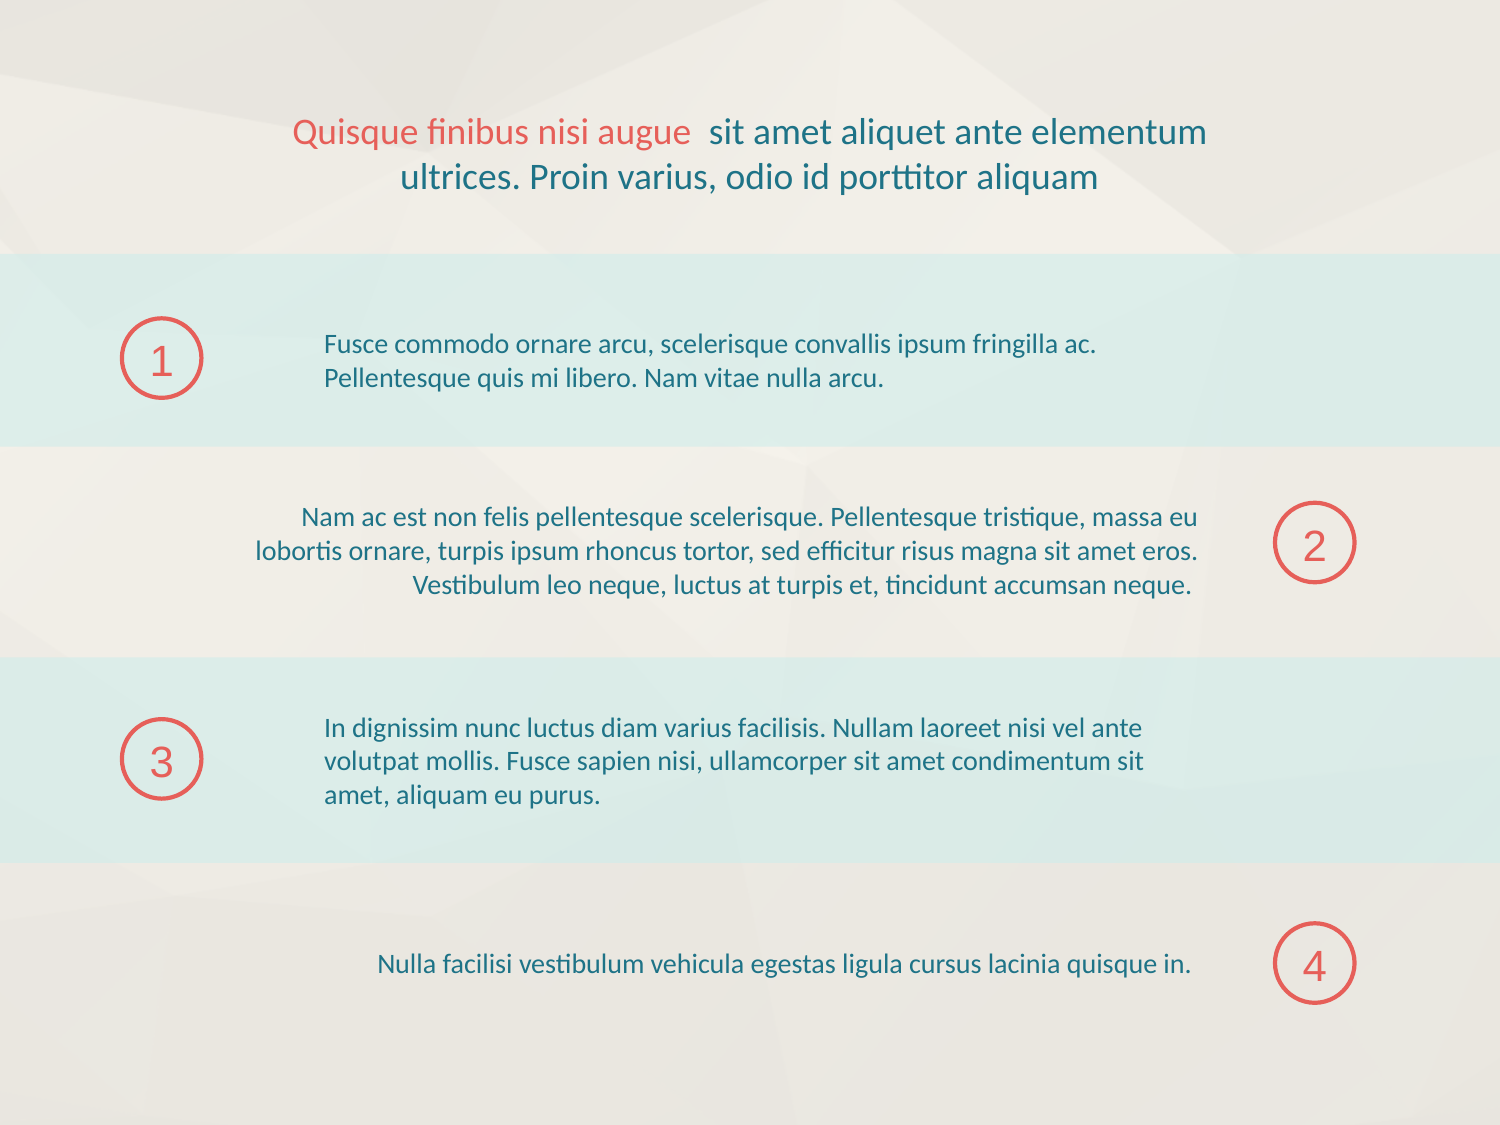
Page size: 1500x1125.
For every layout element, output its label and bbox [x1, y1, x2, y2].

text_box [0, 0, 1500, 1125]
text_box [1274, 923, 1355, 1004]
text_box [121, 318, 202, 399]
text_box [121, 718, 202, 799]
text_box [1274, 502, 1355, 583]
